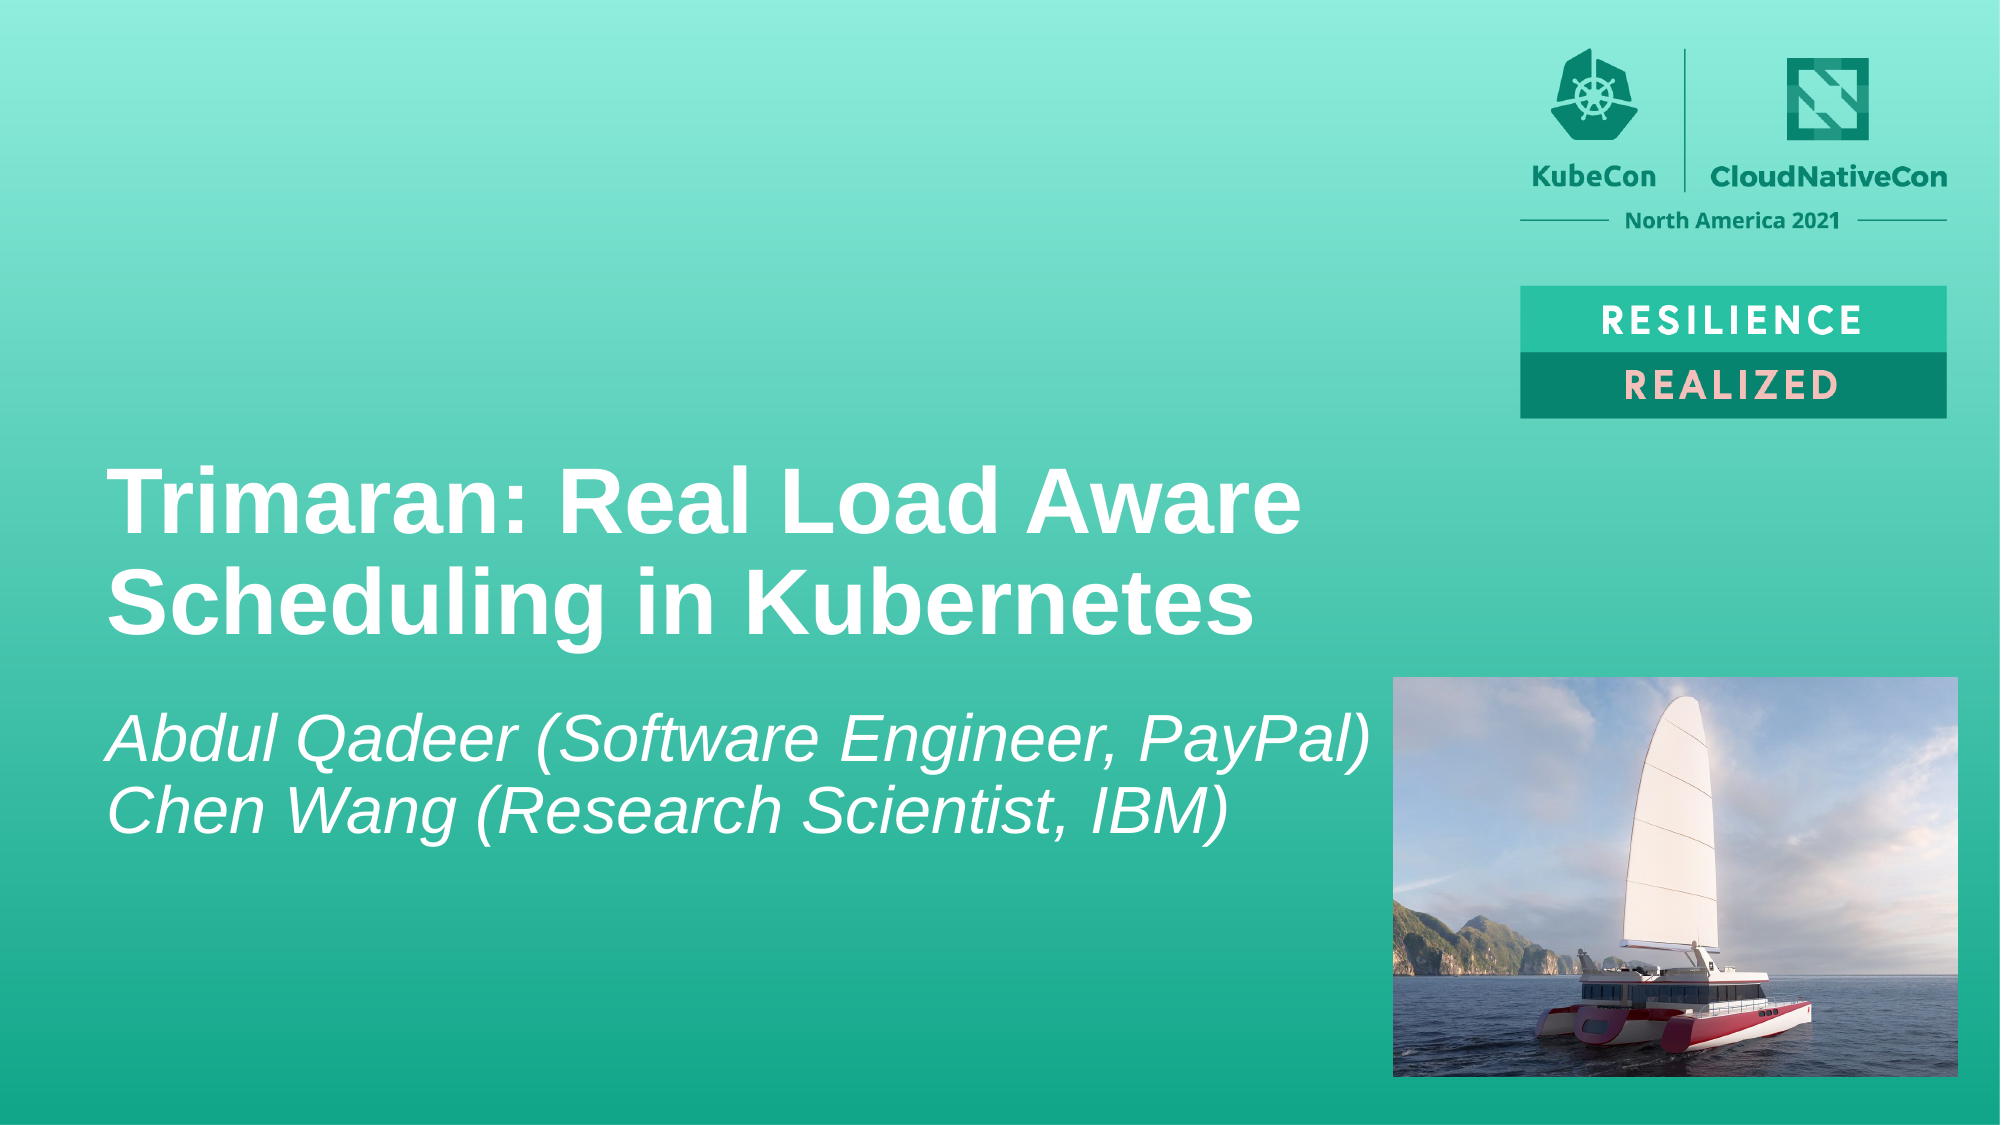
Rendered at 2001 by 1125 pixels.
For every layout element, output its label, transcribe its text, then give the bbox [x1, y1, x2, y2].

text_box Trimaran: Real Load Aware Scheduling in Kubernetes [91, 445, 1817, 663]
picture [0, 0, 2000, 1125]
text_box Abdul Qadeer (Software Engineer, PayPal) Chen Wang (Research Scientist, IBM) [91, 667, 1817, 885]
